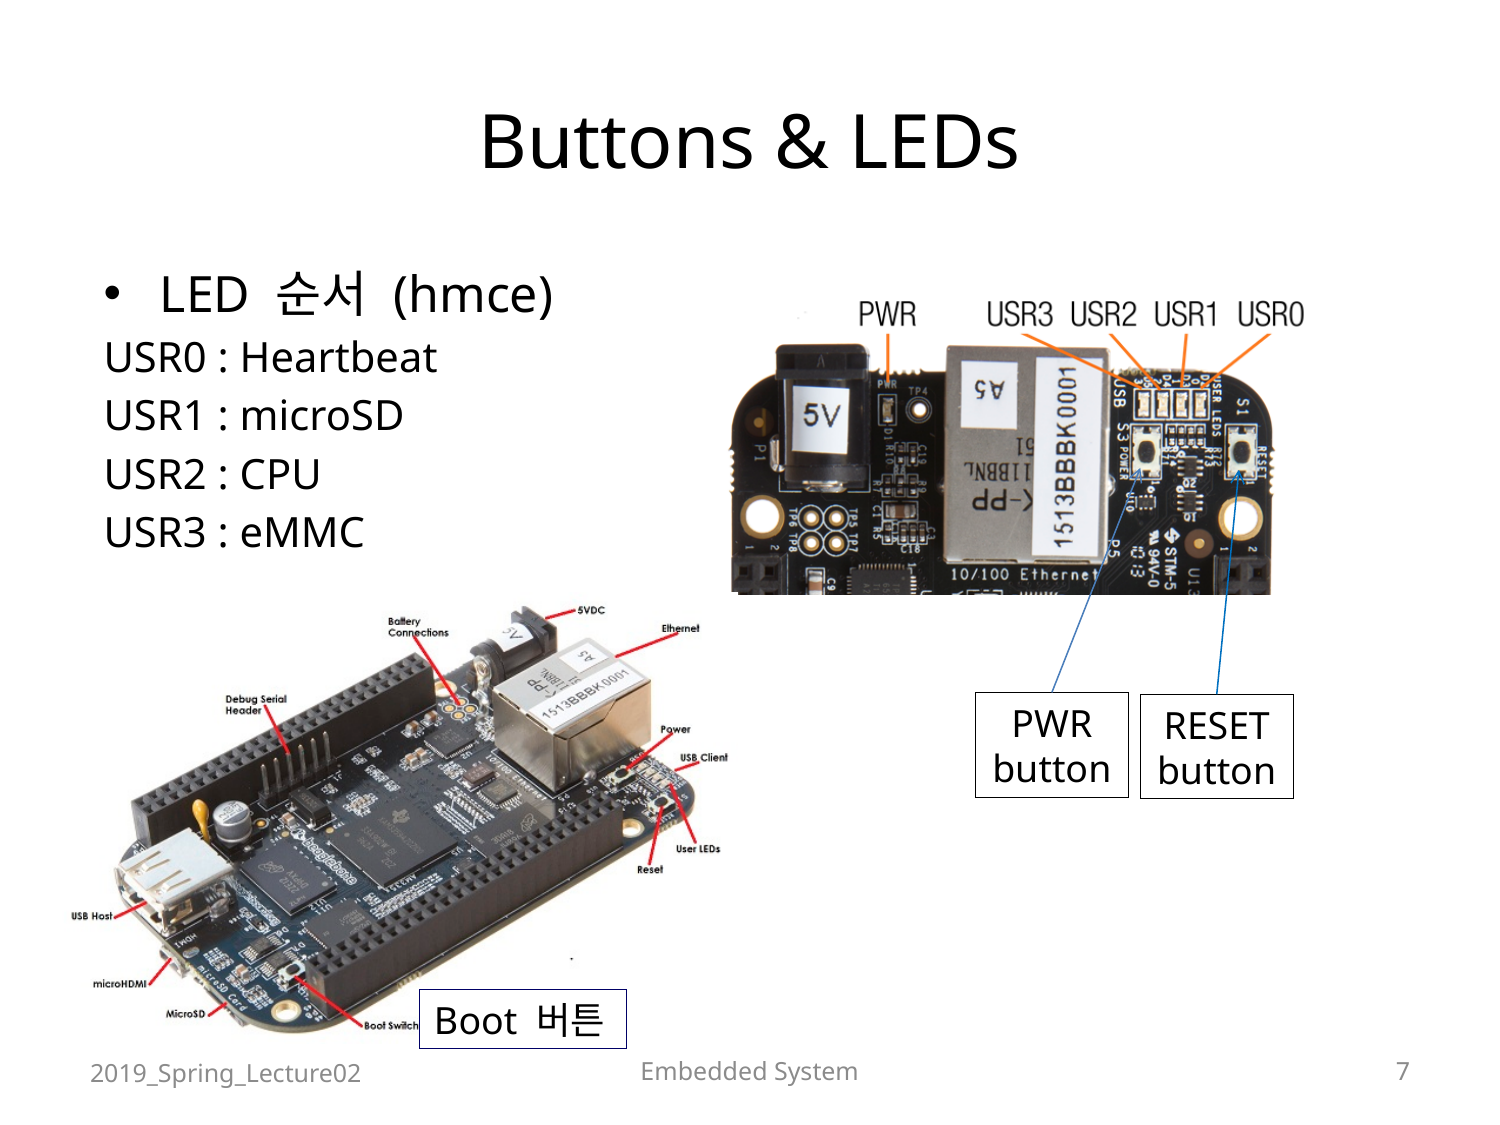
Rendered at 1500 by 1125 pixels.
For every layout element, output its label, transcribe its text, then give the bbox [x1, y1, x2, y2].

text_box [1051, 467, 1141, 693]
slide_number 7 [1074, 1042, 1425, 1103]
text_box RESET button [1140, 694, 1294, 799]
list LED 순서 (hmce) USR0 : Heartbeat USR1 : microSD USR2 : CPU USR3 : eMMC [88, 254, 646, 587]
slide_number 2019_Spring_Lecture02 [75, 1052, 425, 1103]
title Buttons & LEDs [75, 45, 1425, 233]
text_box PWR button [975, 692, 1129, 798]
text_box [1216, 469, 1240, 695]
footer Embedded System [512, 1042, 988, 1103]
picture [62, 291, 1319, 1044]
